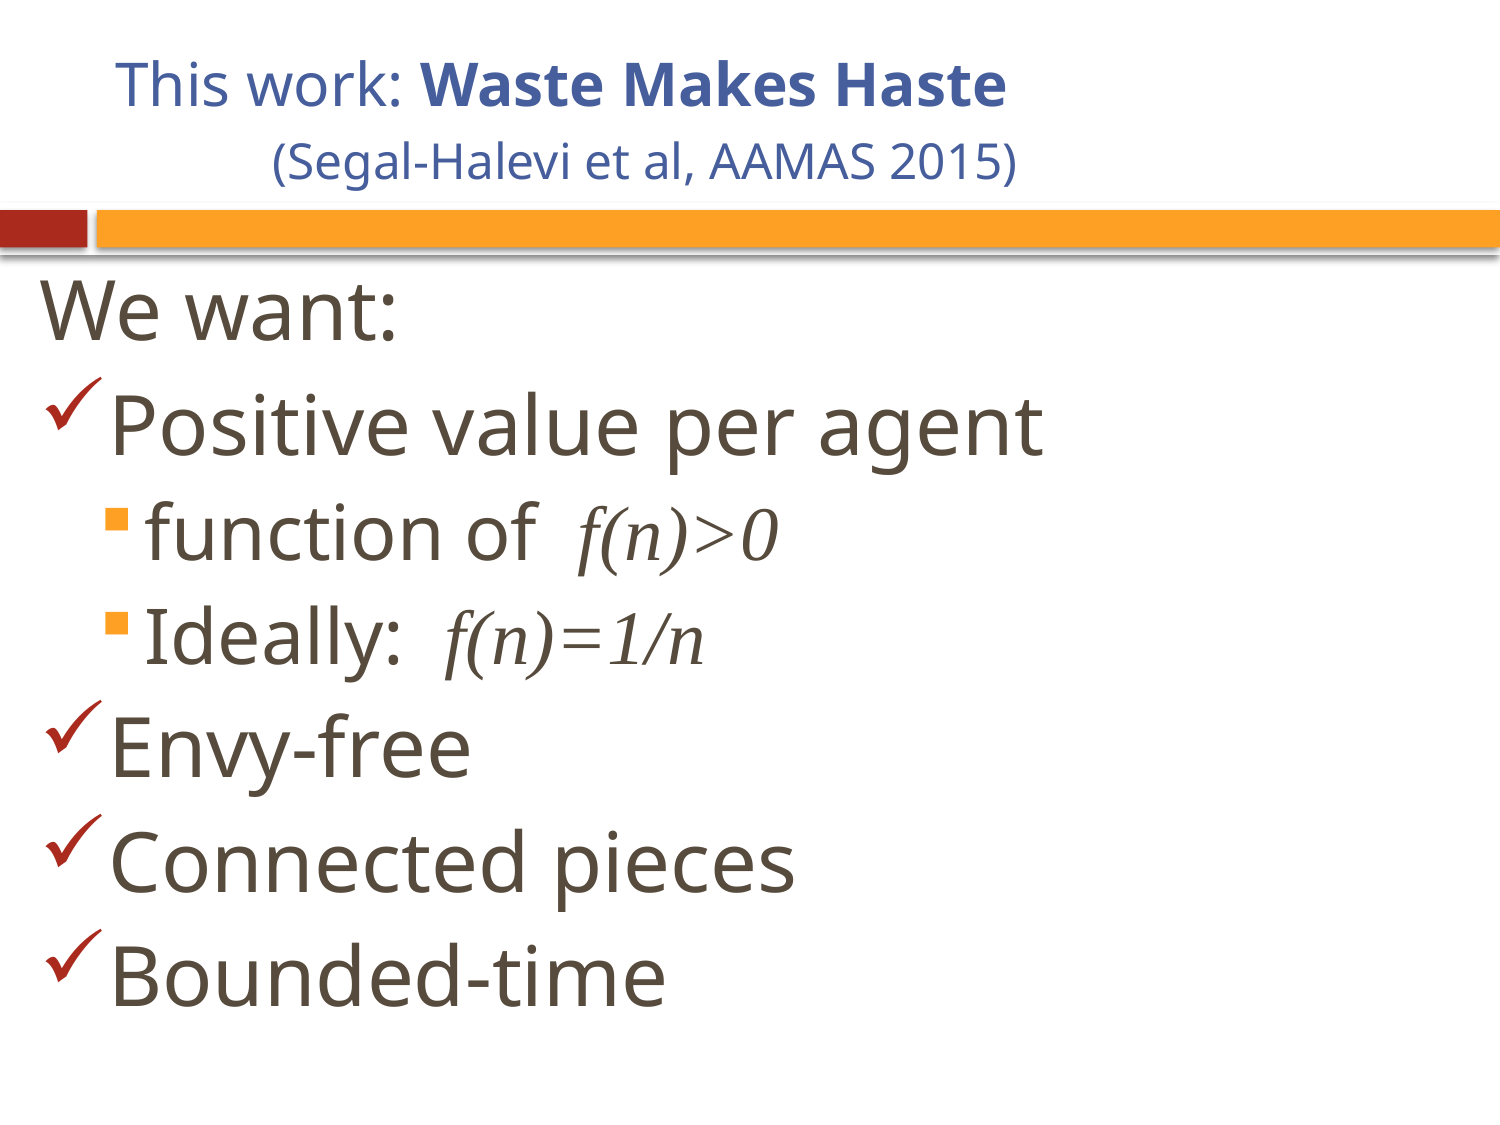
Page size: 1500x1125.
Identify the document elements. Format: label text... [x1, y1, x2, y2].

title This work: Waste Makes Haste (Segal-Halevi et al, AAMAS 2015) [100, 37, 1438, 200]
